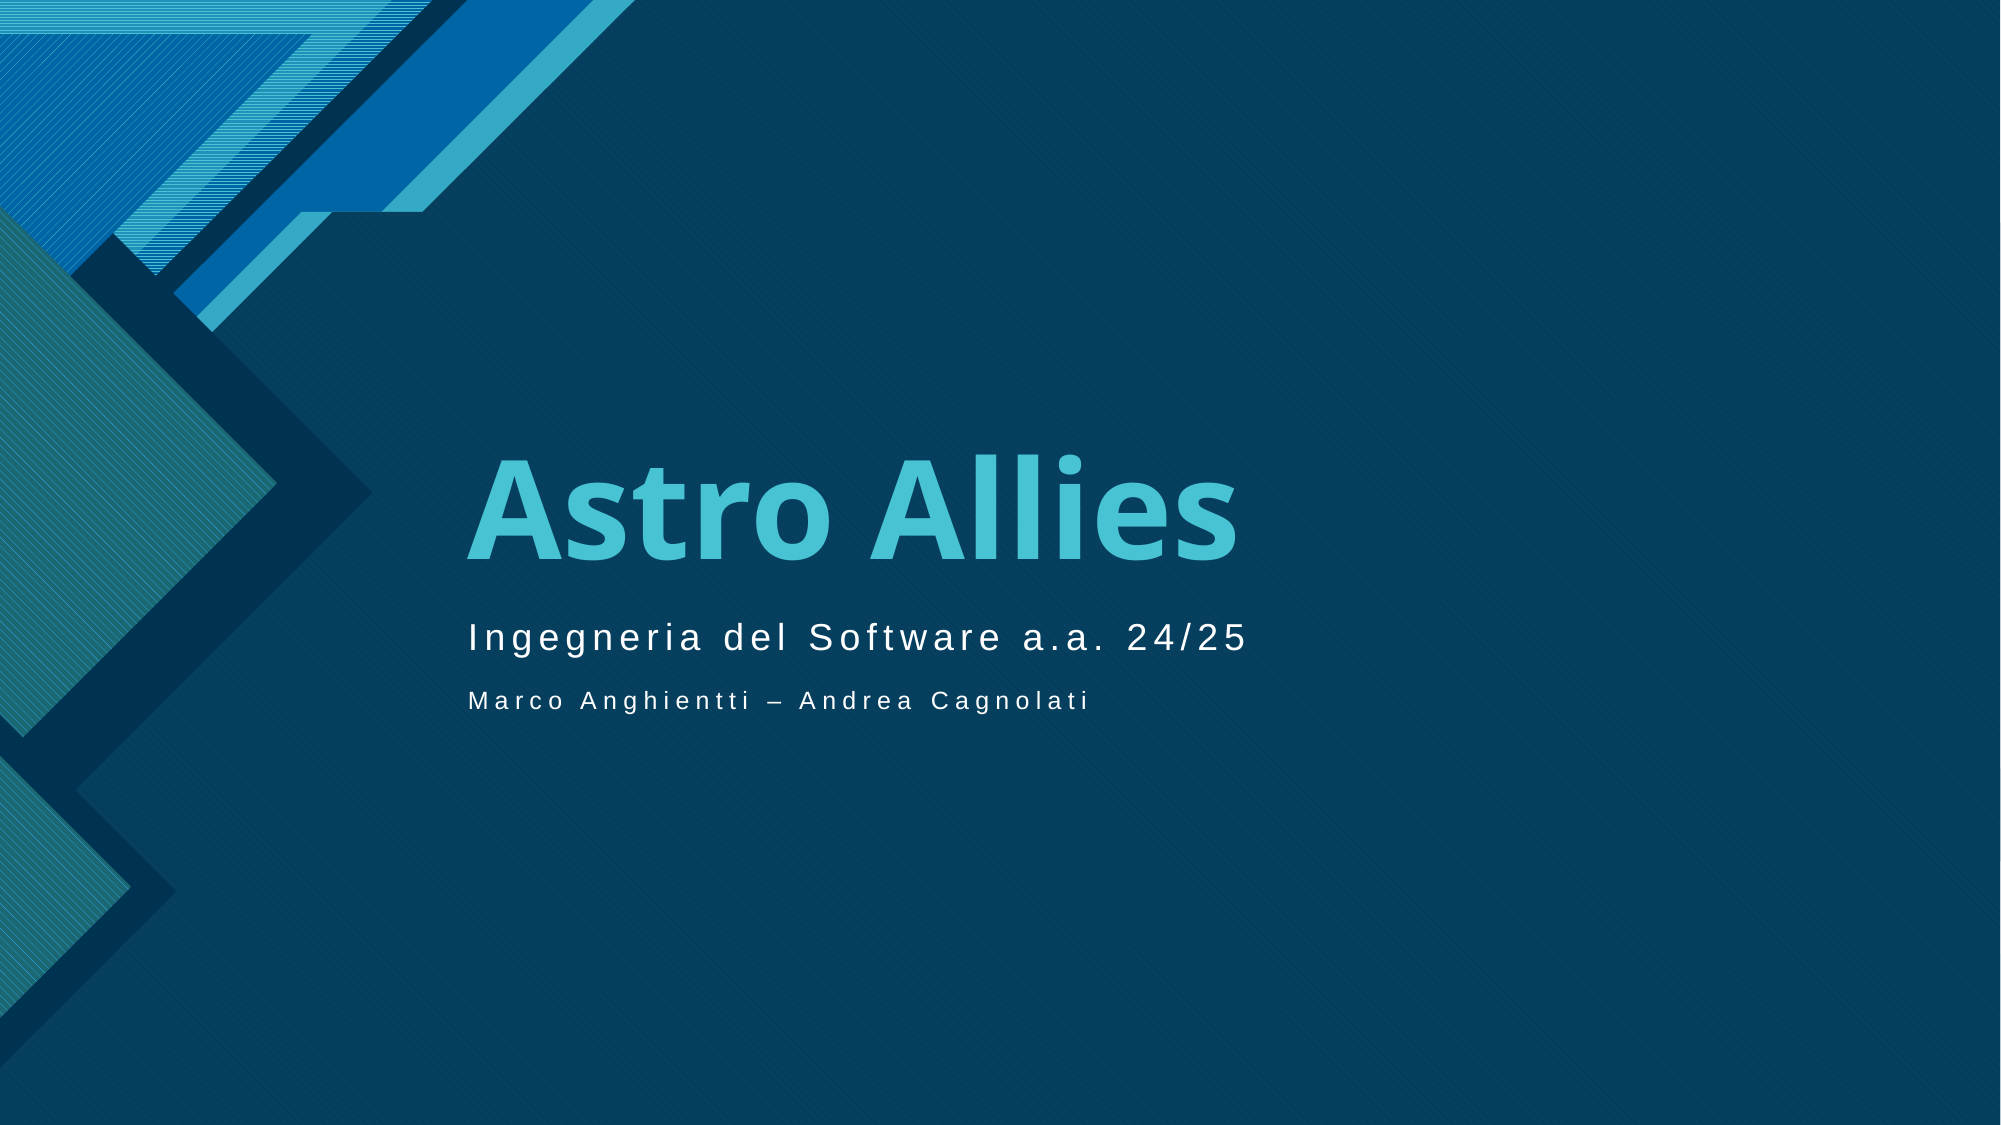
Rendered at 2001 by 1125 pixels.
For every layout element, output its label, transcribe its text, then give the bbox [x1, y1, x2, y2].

text_box Marco Anghientti – Andrea Cagnolati [452, 680, 1614, 751]
title Astro Allies [453, 272, 1614, 597]
subtitle Ingegneria del Software a.a. 24/25 [453, 610, 1614, 680]
